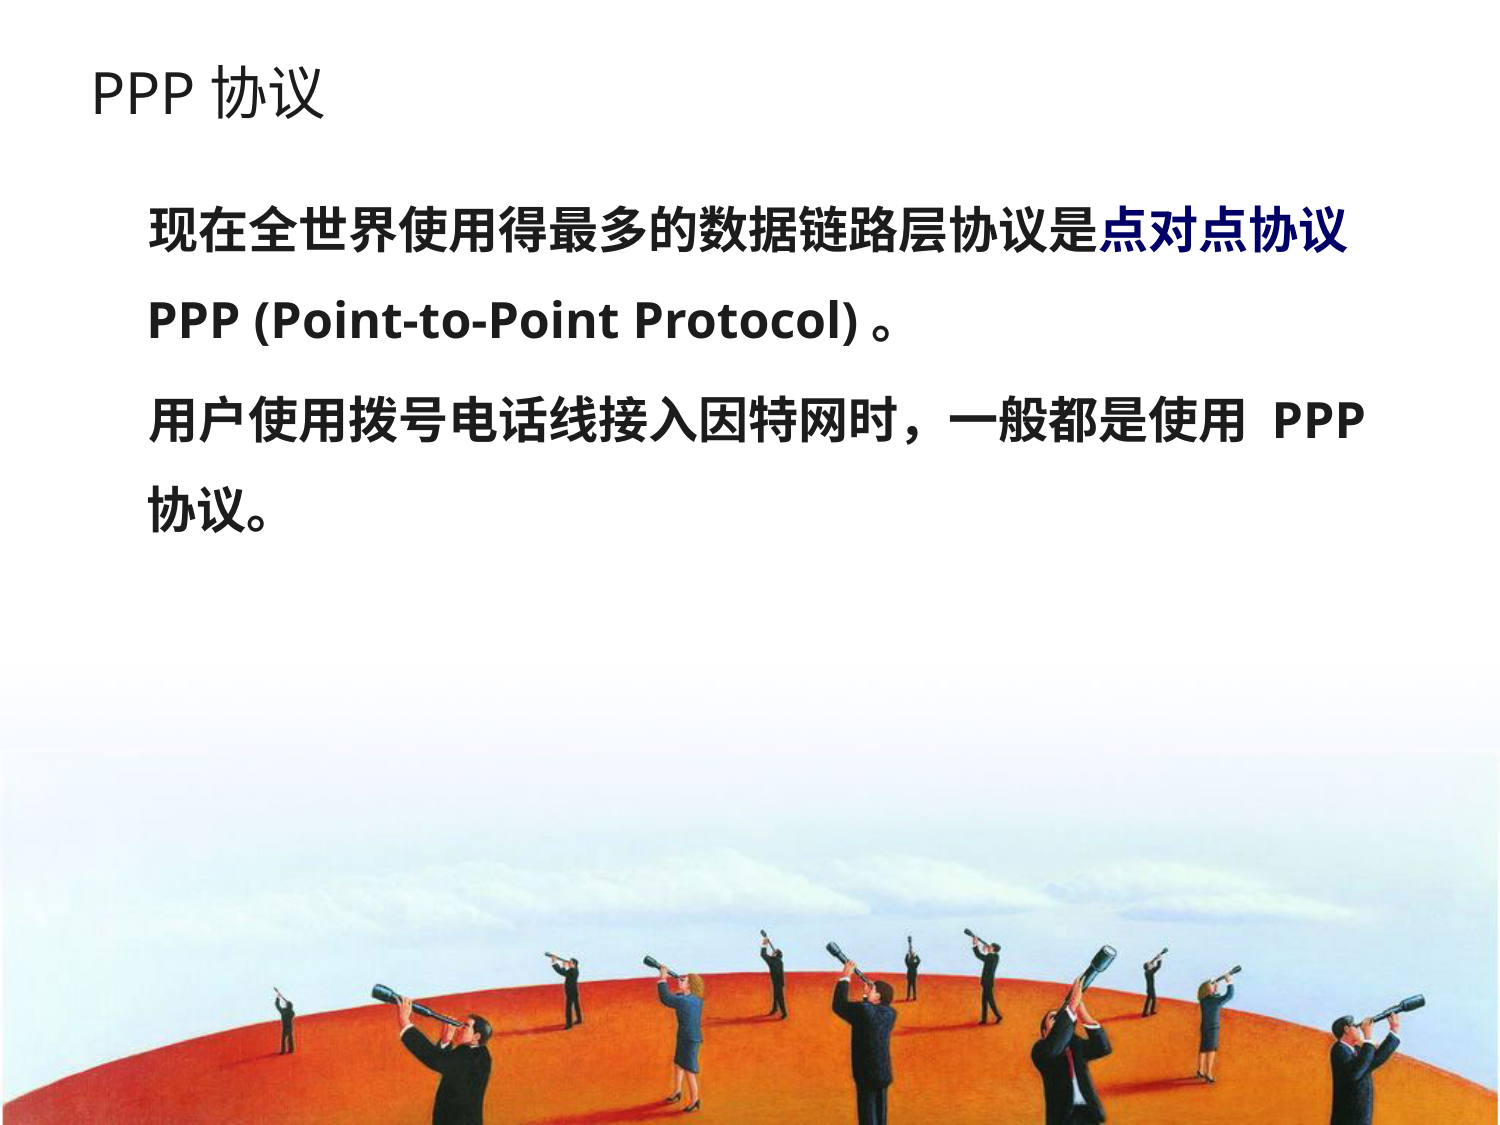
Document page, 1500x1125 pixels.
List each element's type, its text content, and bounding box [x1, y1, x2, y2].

picture [0, 0, 1500, 1125]
list 现在全世界使用得最多的数据链路层协议是点对点协议 PPP (Point-to-Point Protocol)。 用户使用拨号电话线接入因特网时，一般都是使用 PPP 协议。 [75, 160, 1425, 946]
title PPP协议 [75, 45, 1425, 138]
